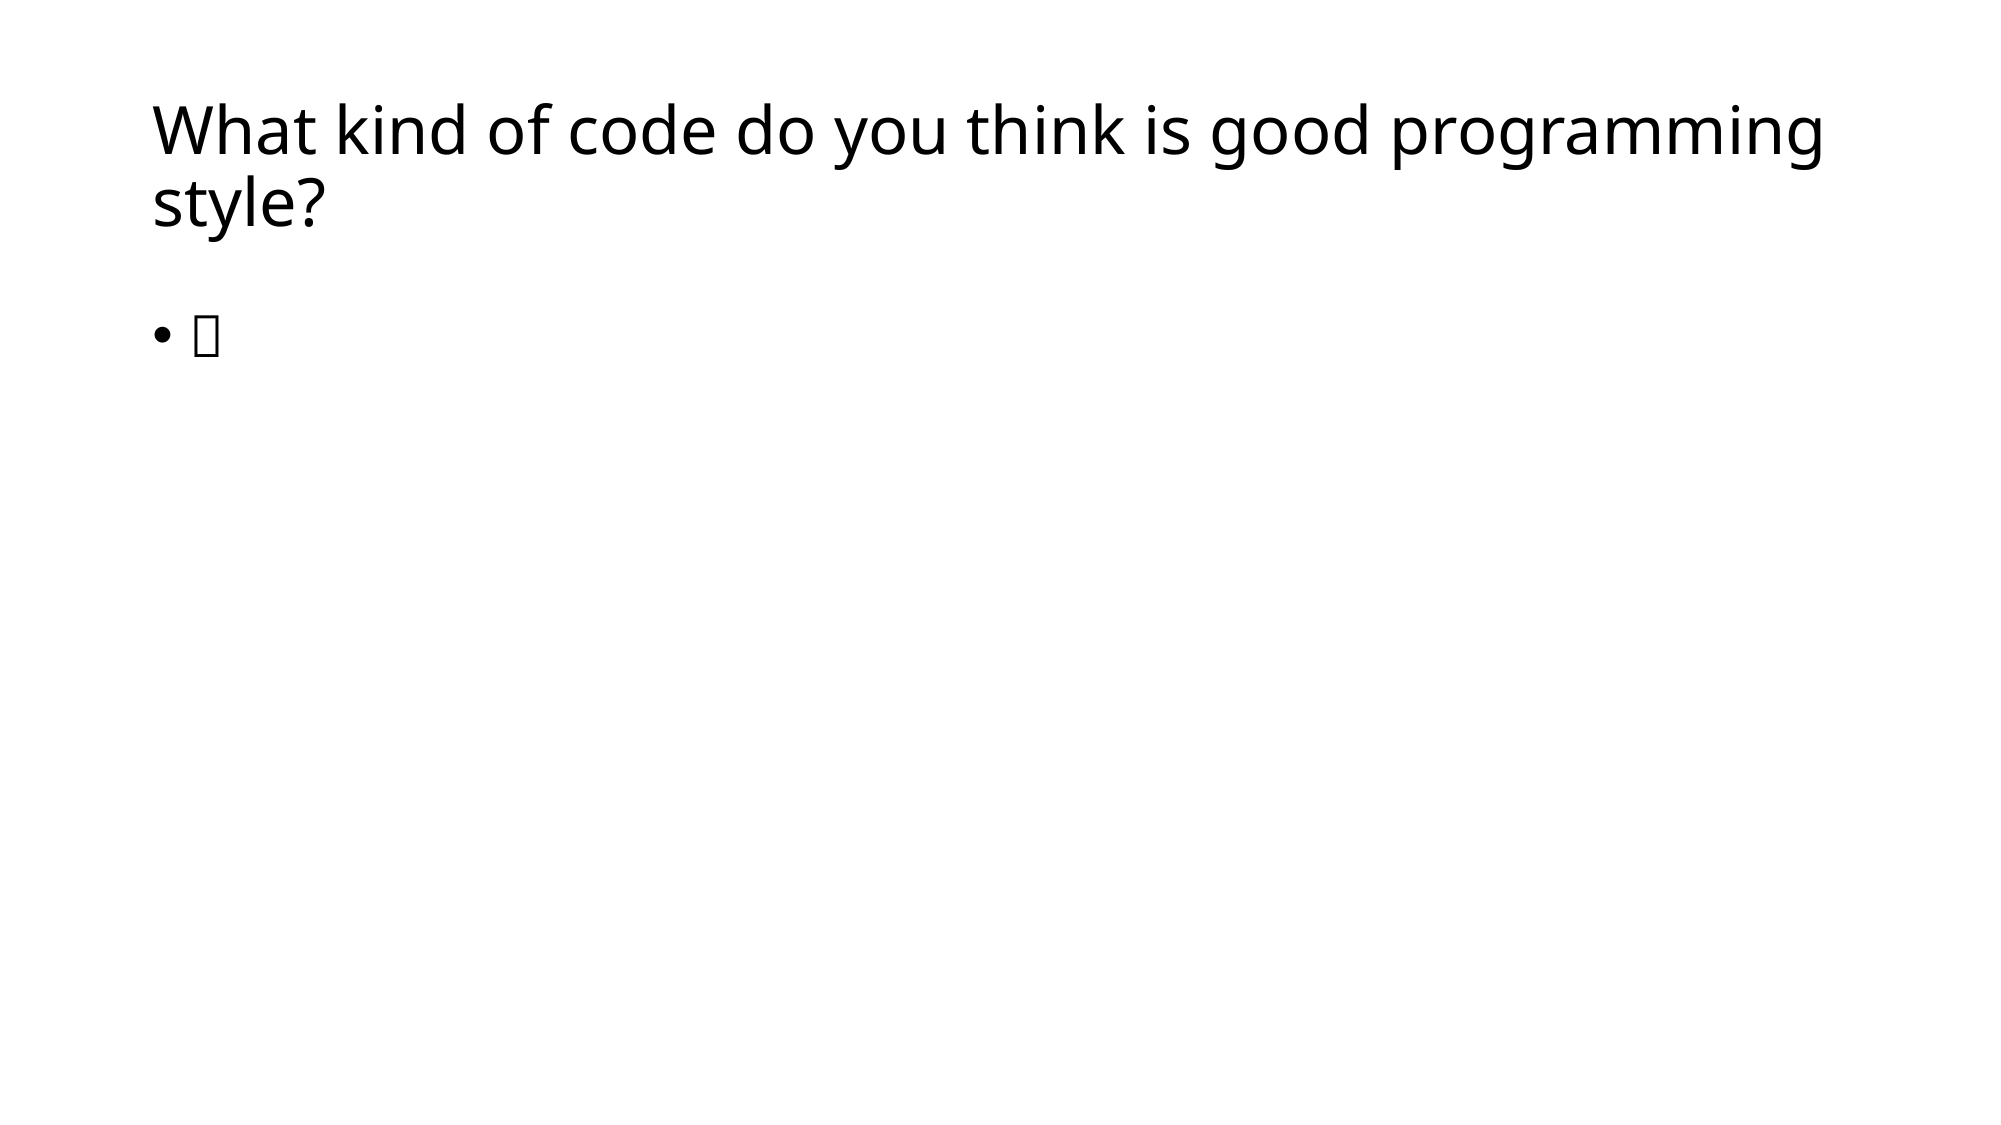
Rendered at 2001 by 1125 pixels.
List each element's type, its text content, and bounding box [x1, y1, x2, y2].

list  [137, 299, 1863, 1014]
title What kind of code do you think is good programming style? [137, 59, 1863, 278]
